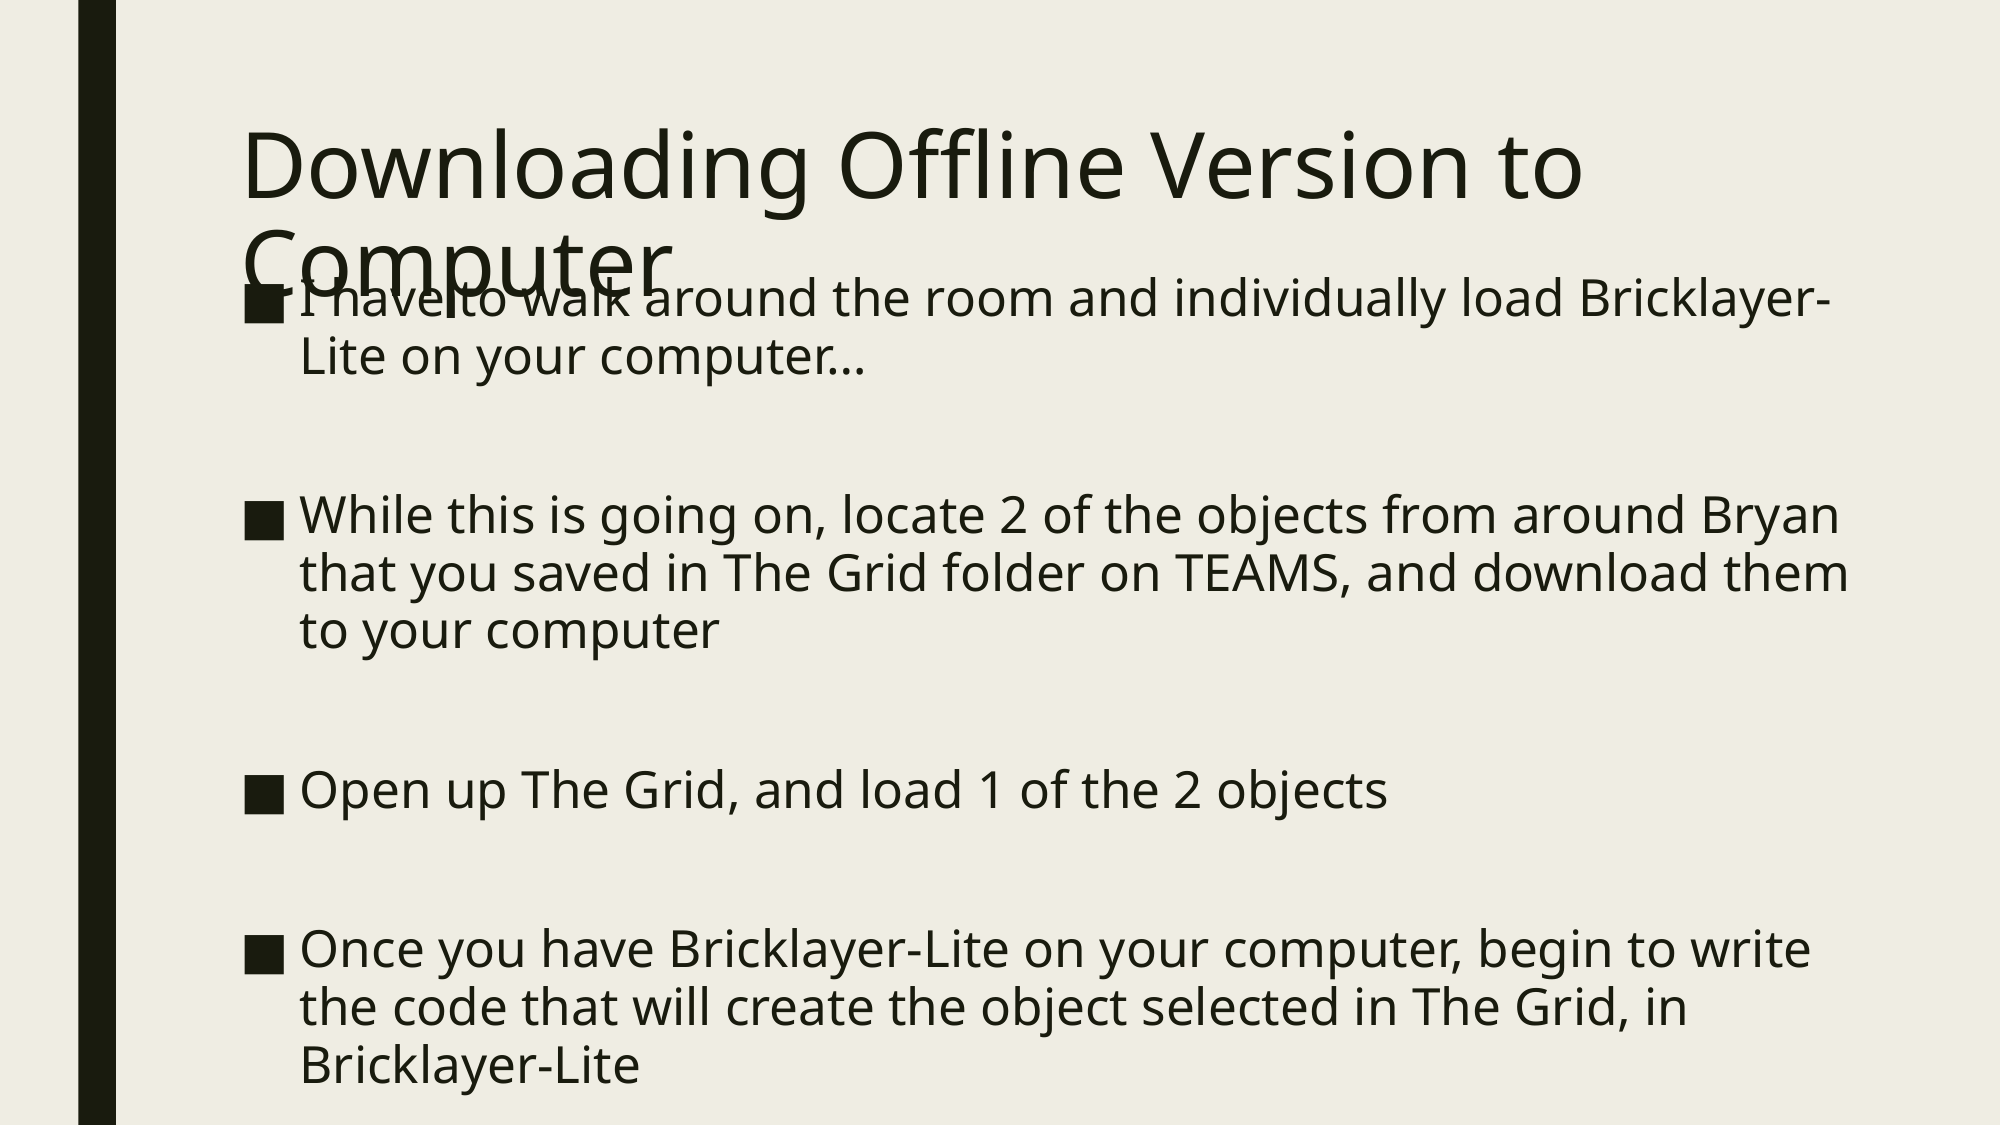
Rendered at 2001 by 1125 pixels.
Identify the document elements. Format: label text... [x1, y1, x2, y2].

title Downloading Offline Version to Computer [225, 112, 1887, 262]
list I have to walk around the room and individually load Bricklayer-Lite on your computer… While this is going on, locate 2 of the objects from around Bryan that you saved in The Grid folder on TEAMS, and download them to your computer Open up The Grid, and load 1 of the 2 objects Once you have Bricklayer-Lite on your computer, begin to write the code that will create the object selected in The Grid, in Bricklayer-Lite [225, 262, 1907, 1106]
